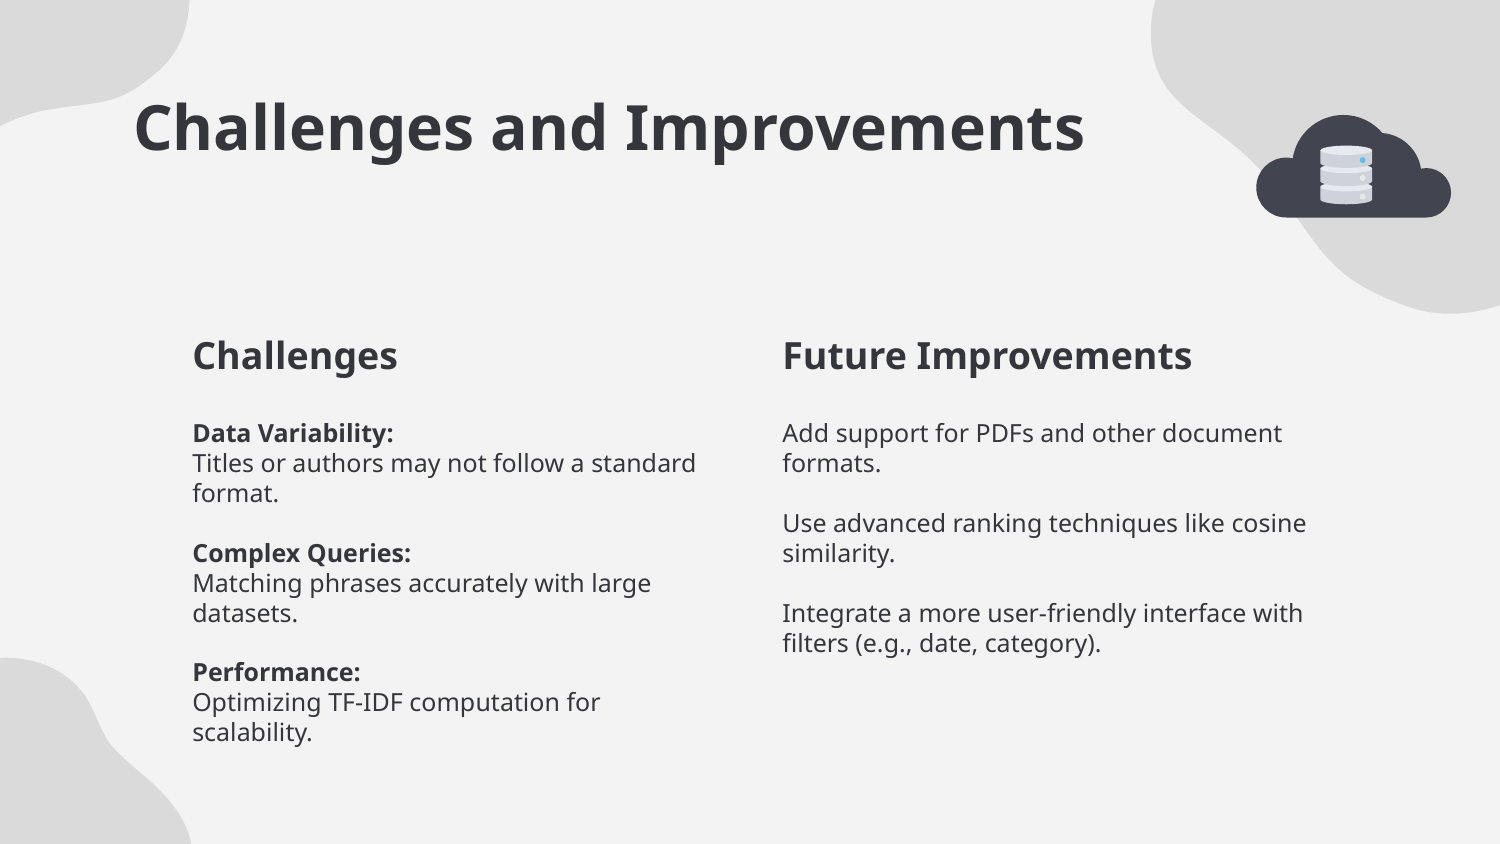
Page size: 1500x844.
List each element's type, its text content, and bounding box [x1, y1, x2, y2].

subtitle Data Variability: Titles or authors may not follow a standard format. Complex Queries: Matching phrases accurately with large datasets. Performance: Optimizing TF-IDF computation for scalability. [177, 402, 733, 755]
title Challenges and Improvements [118, 72, 1382, 167]
subtitle Challenges [177, 298, 733, 393]
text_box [1256, 114, 1452, 218]
subtitle Future Improvements [767, 298, 1323, 393]
subtitle Add support for PDFs and other document formats. Use advanced ranking techniques like cosine similarity. Integrate a more user-friendly interface with filters (e.g., date, category). [767, 402, 1323, 589]
